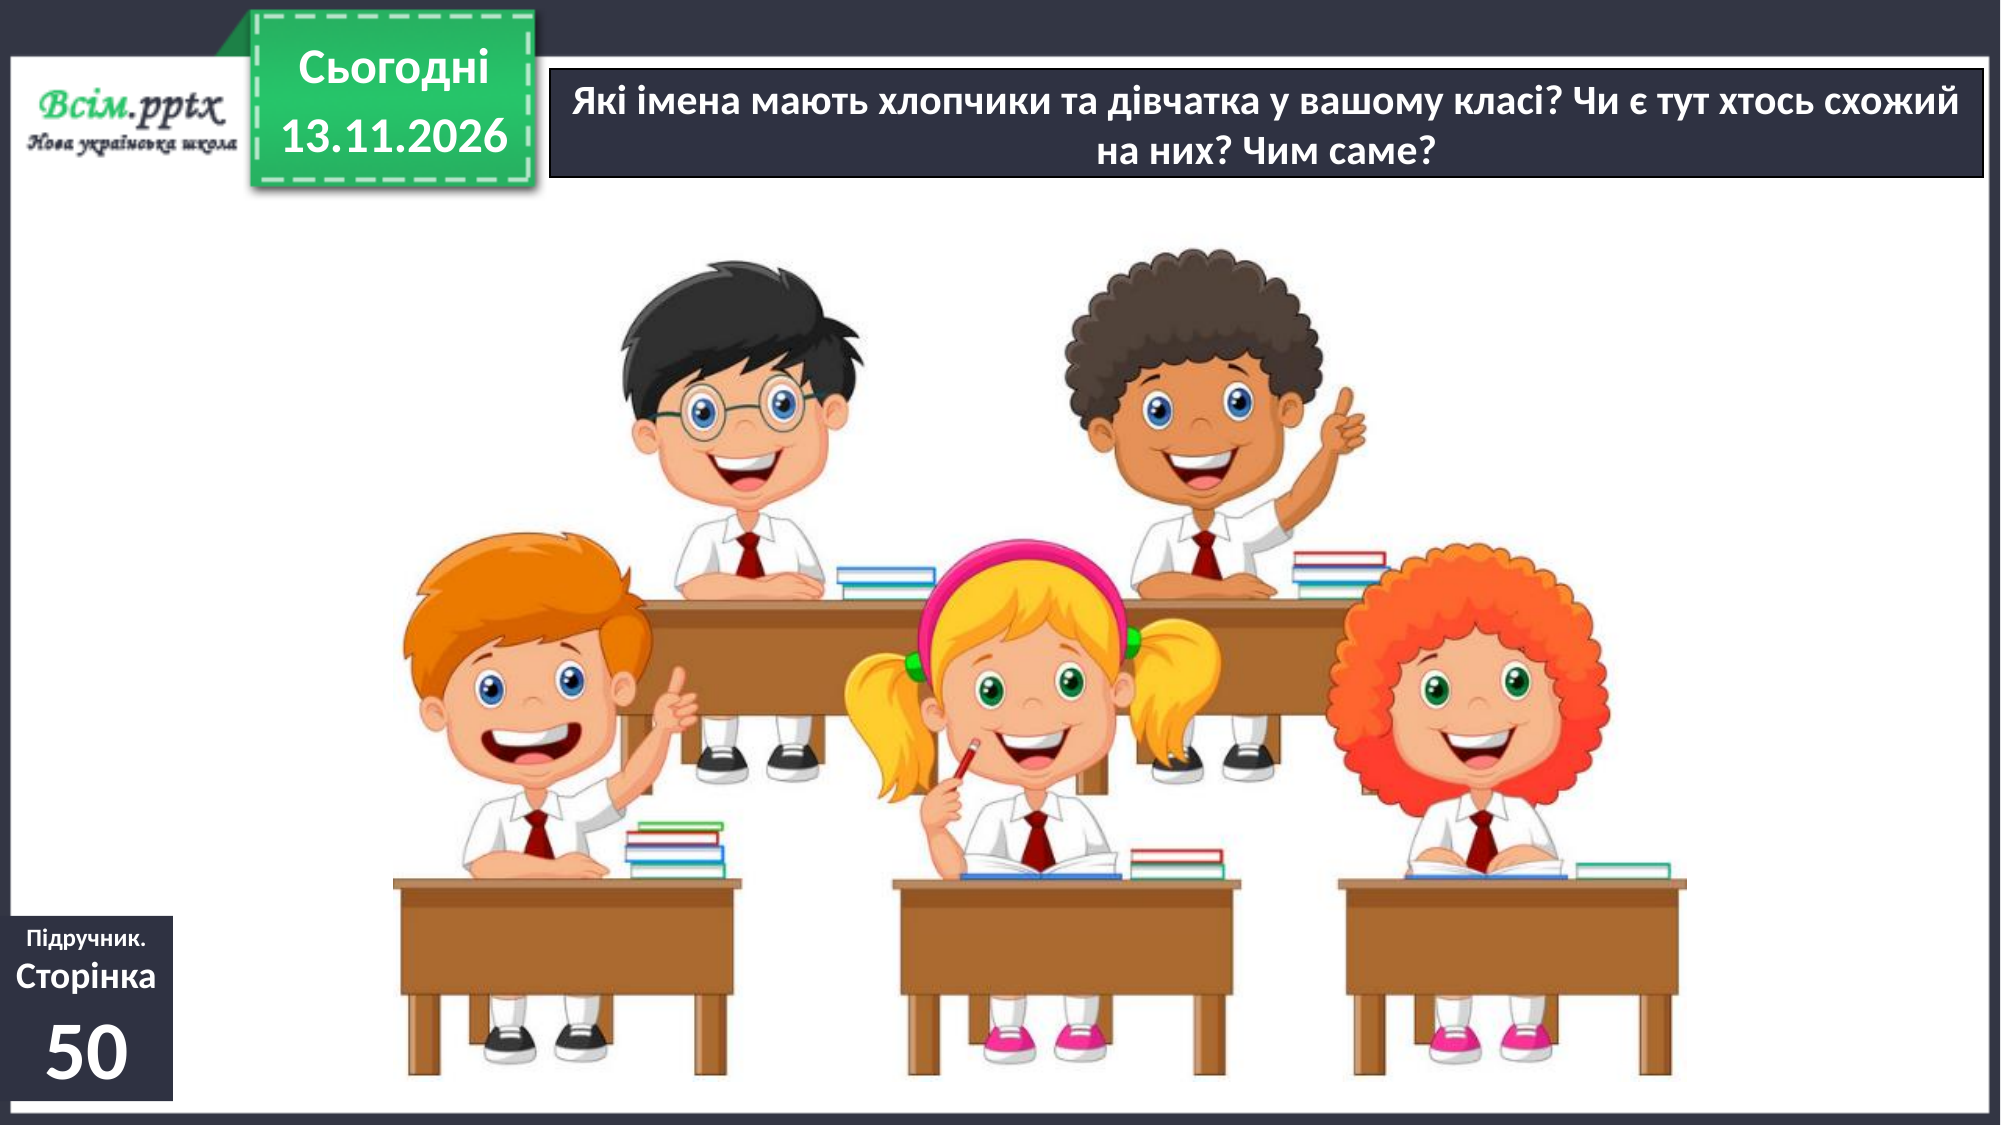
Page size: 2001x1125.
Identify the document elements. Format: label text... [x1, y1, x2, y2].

text_box Які імена мають хлопчики та дівчатка у вашому класі? Чи є тут хтось схожий на них? Чим саме? [549, 68, 1984, 178]
text_box Підручник. Сторінка 50 [0, 915, 174, 1102]
text_box Сьогодні [284, 26, 535, 101]
text_box 23.03.2022 [263, 101, 524, 164]
picture [0, 0, 2001, 1125]
